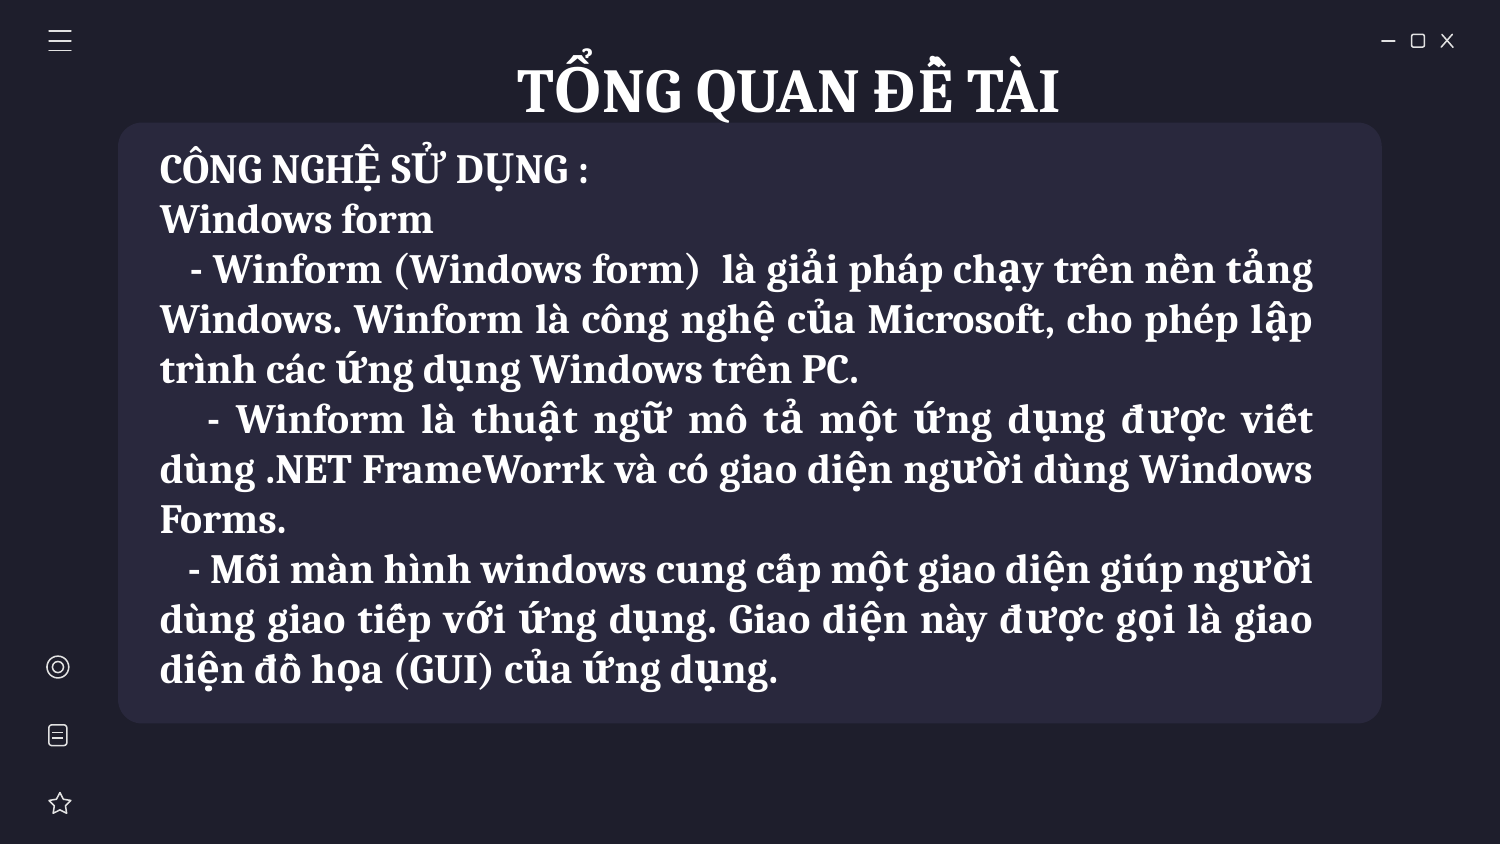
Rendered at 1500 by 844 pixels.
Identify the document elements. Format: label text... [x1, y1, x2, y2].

text_box [46, 27, 74, 32]
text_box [48, 30, 72, 51]
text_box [46, 655, 72, 814]
text_box TỔNG QUAN ĐỀ TÀI [172, 40, 1436, 135]
text_box CÔNG NGHỆ SỬ DỤNG : Windows form - Winform (Windows form) là giải pháp chạy trên nền tảng Windows. Winform là công nghệ của Microsoft, cho phép lập trình các ứng dụng Windows trên PC. - Winform là thuật ngữ mô tả một ứng dụng được viết dùng .NET FrameWorrk và có giao diện người dùng Windows Forms. - Mỗi màn hình windows cung cấp một giao diện giúp người dùng giao tiếp với ứng dụng. Giao diện này được gọi là giao diện đồ họa (GUI) của ứng dụng. [144, 134, 1328, 800]
